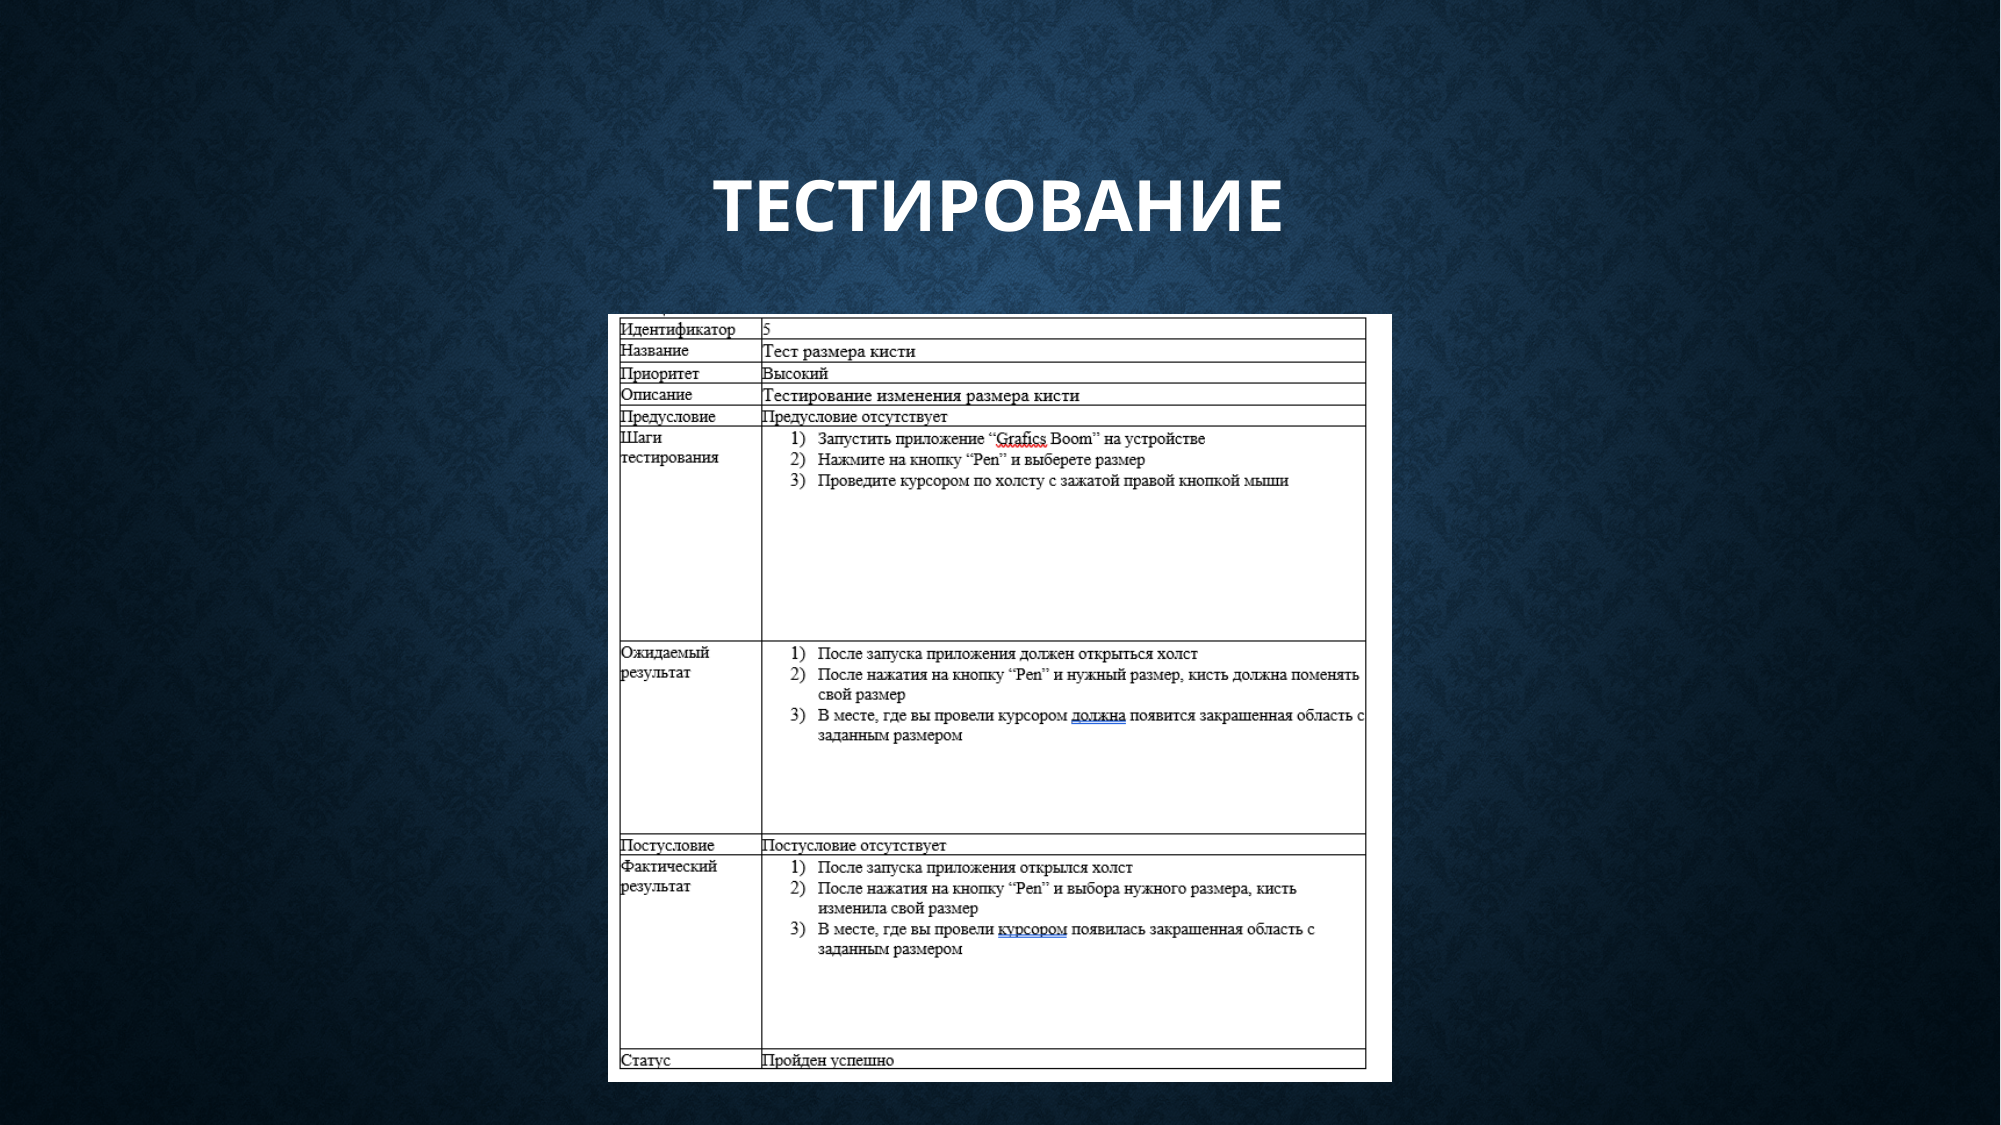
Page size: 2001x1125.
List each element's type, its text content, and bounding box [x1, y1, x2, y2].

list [607, 314, 1393, 1083]
title Тестирование [149, 99, 1849, 318]
